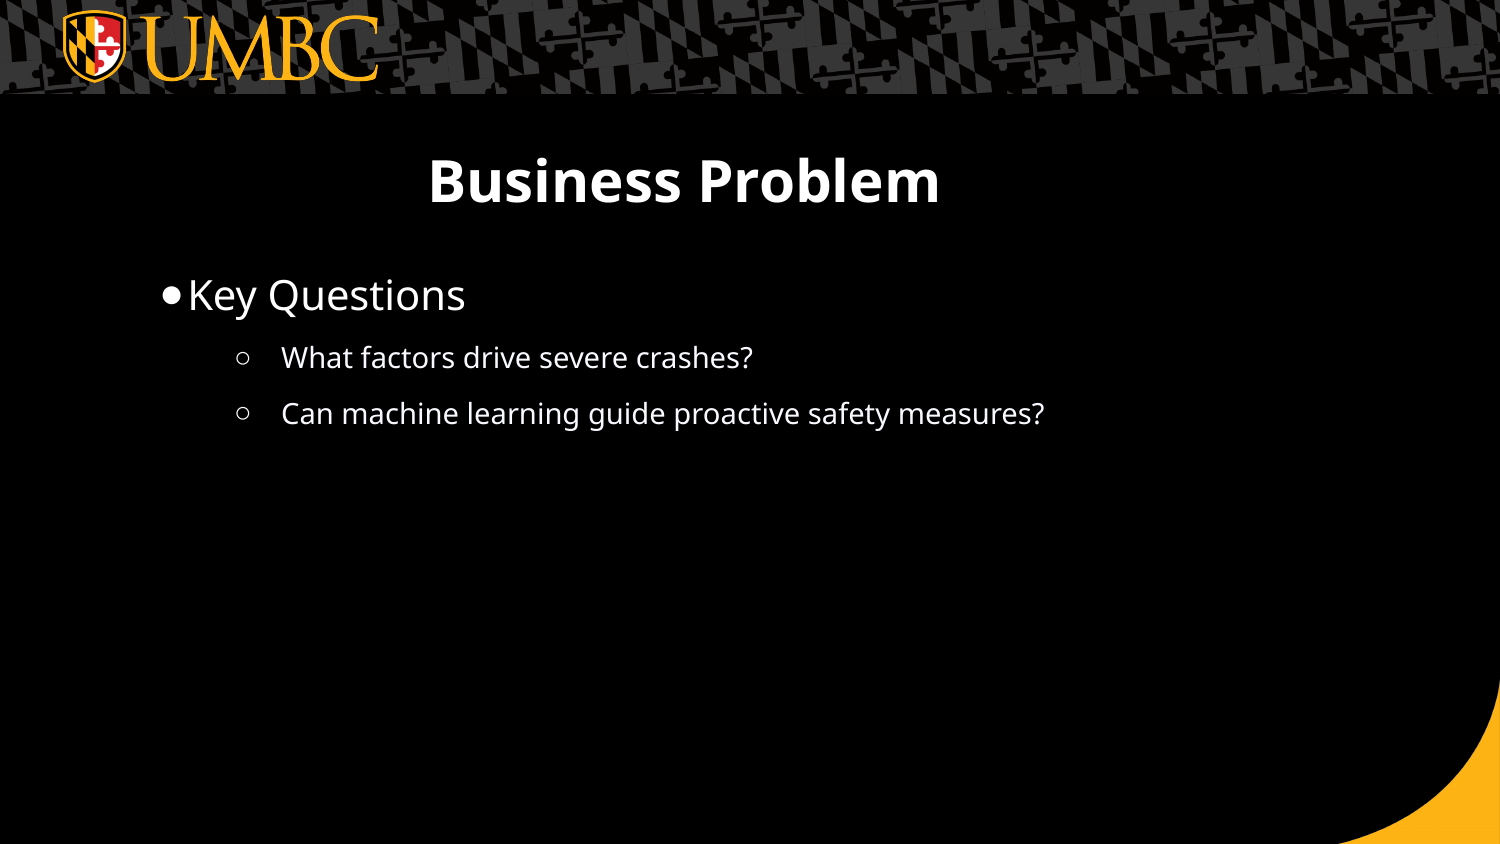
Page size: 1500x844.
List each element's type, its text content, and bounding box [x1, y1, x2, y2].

picture [0, 0, 1500, 94]
list Key Questions What factors drive severe crashes? Can machine learning guide proactive safety measures? [120, 246, 1436, 729]
picture [1338, 679, 1500, 844]
title Business Problem [363, 128, 1006, 223]
